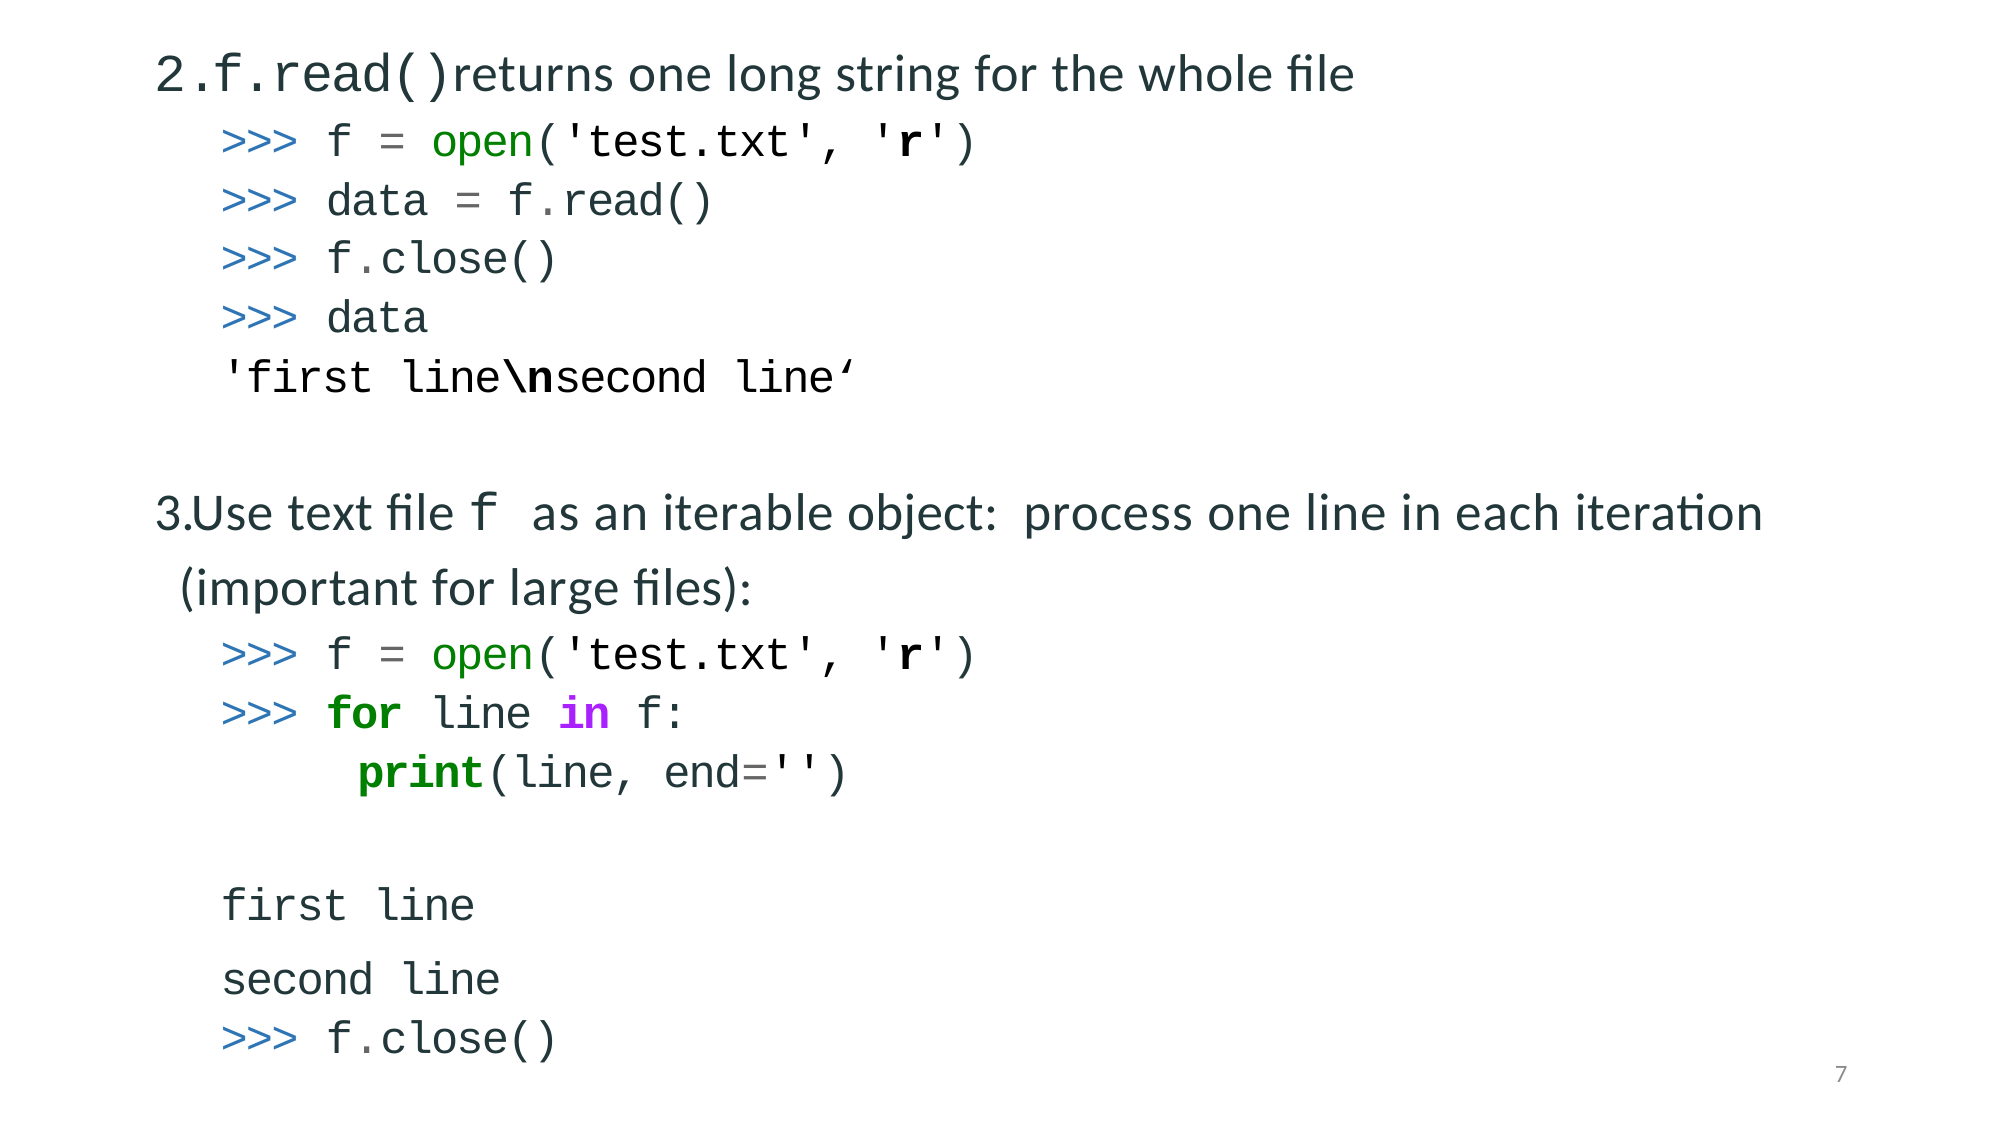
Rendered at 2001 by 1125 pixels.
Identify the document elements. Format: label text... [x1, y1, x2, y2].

list f.read()returns one long string for the whole ﬁle >>> f = open('test.txt', 'r') >>> data = f.read() >>> f.close() >>> data 'first line\nsecond line‘ Use text ﬁle f as an iterable object: process one line in each iteration (important for large ﬁles): >>> f = open('test.txt', 'r') >>> for line in f: print(line, end='') first line second line >>> f.close() [137, 31, 1863, 1082]
slide_number 7 [1412, 1042, 1863, 1103]
